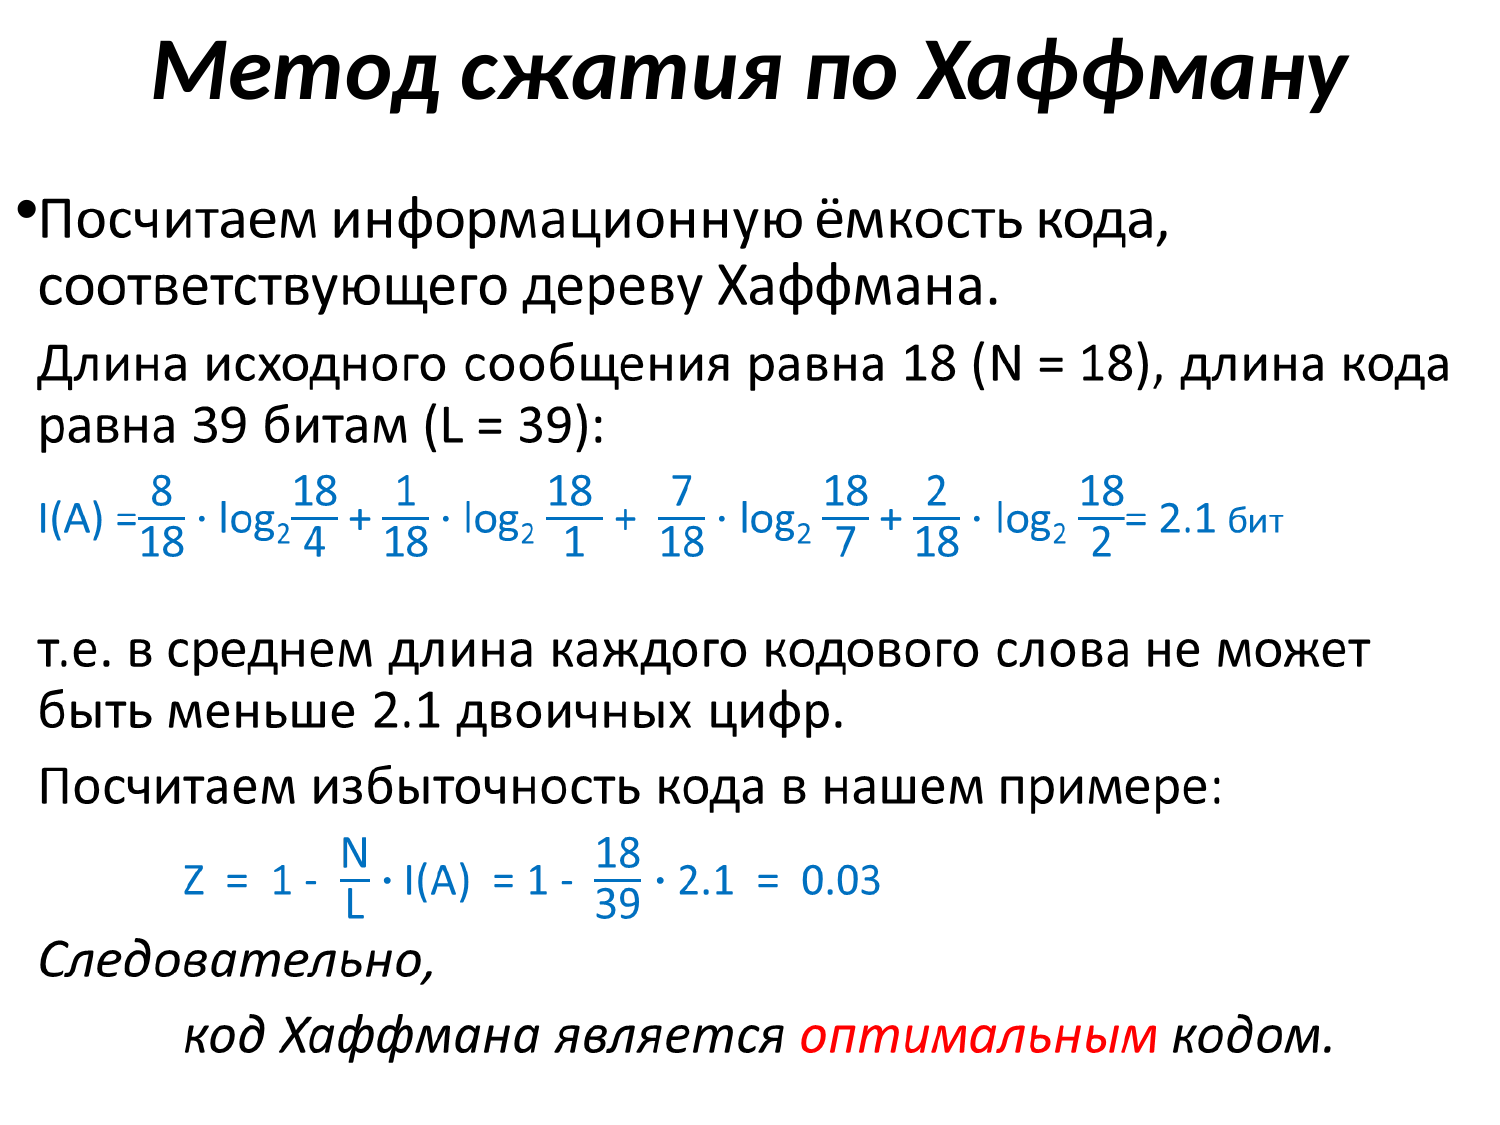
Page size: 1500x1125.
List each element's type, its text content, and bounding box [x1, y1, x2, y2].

list [0, 160, 1500, 1125]
title Метод сжатия по Хаффману [75, 1, 1425, 126]
